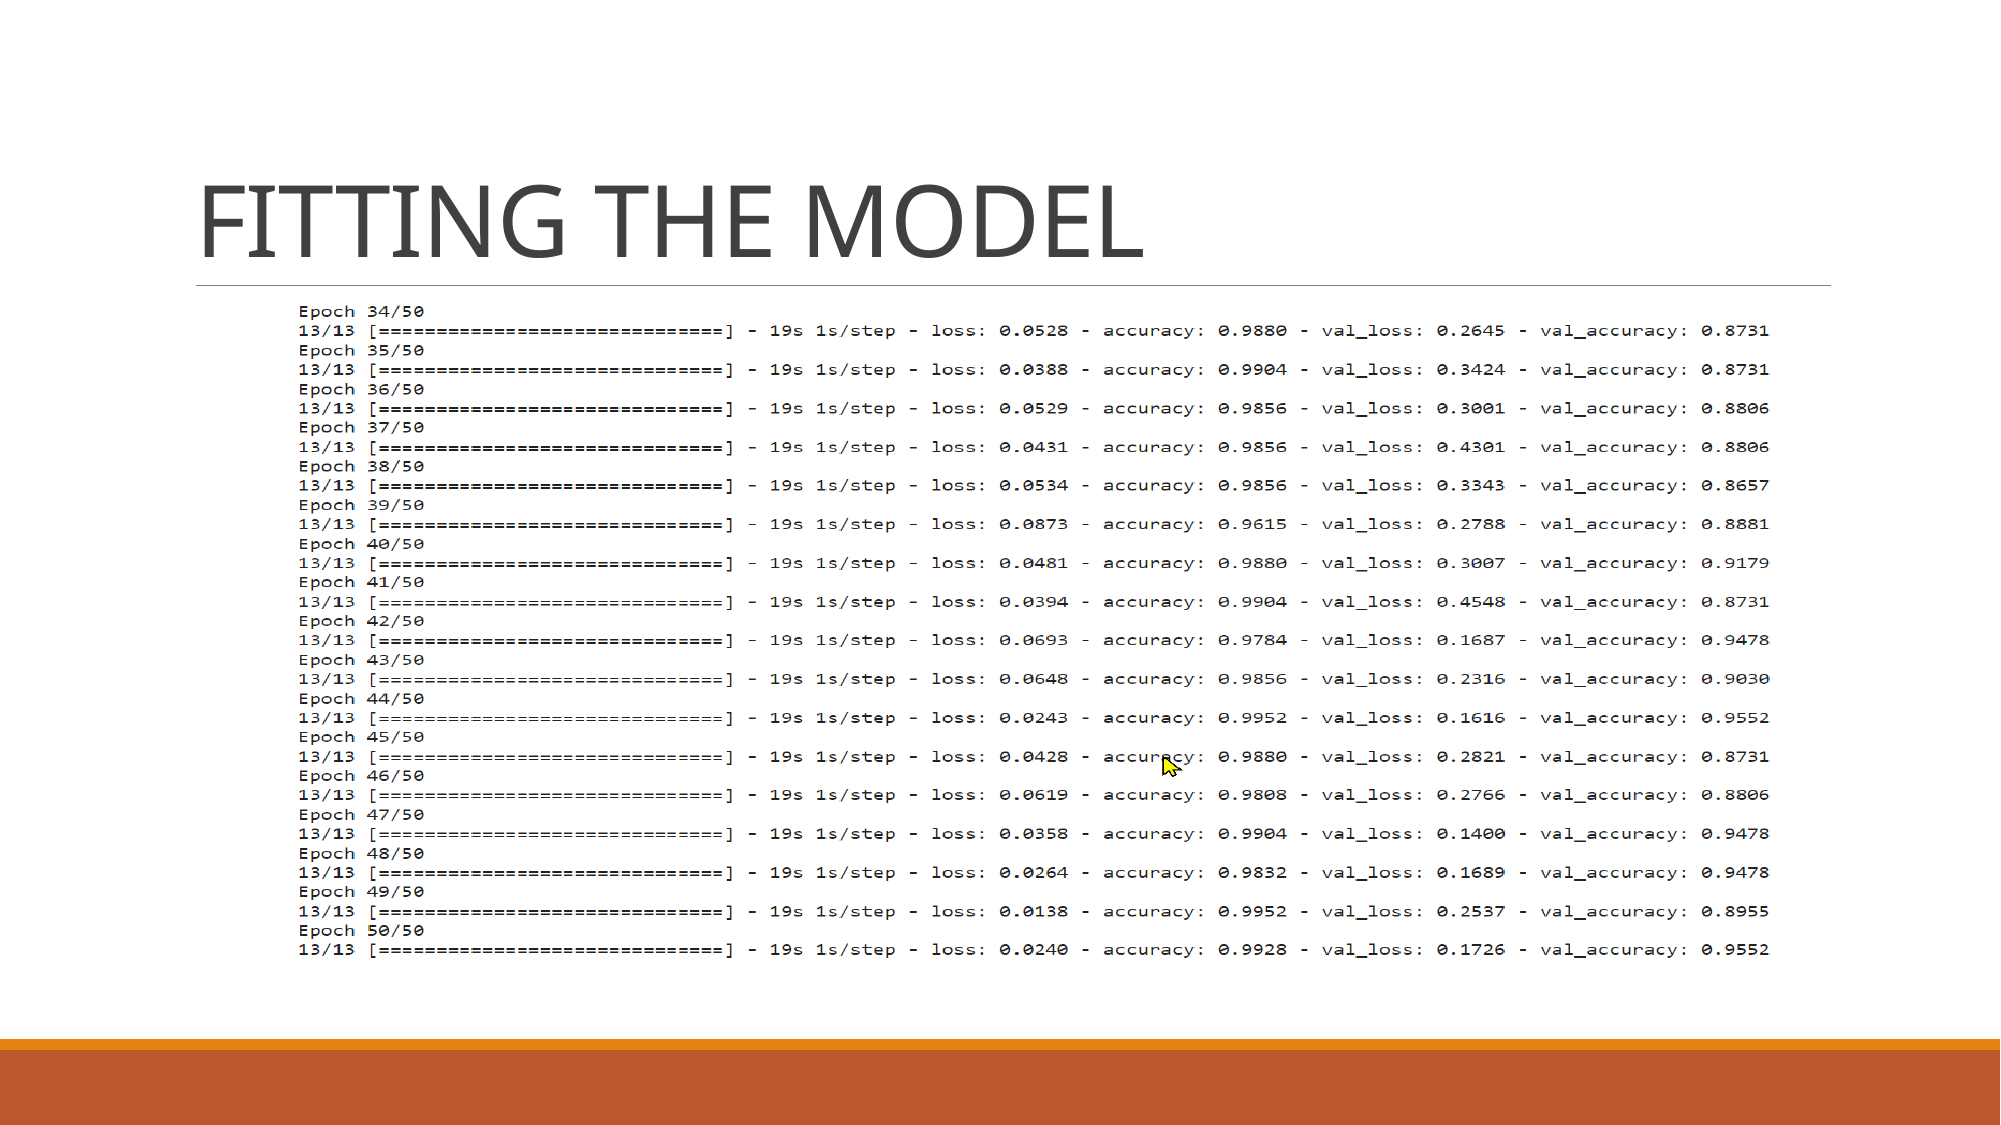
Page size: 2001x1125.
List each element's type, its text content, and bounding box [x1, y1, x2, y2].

title FITTING THE MODEL [180, 47, 1830, 285]
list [281, 302, 1784, 964]
